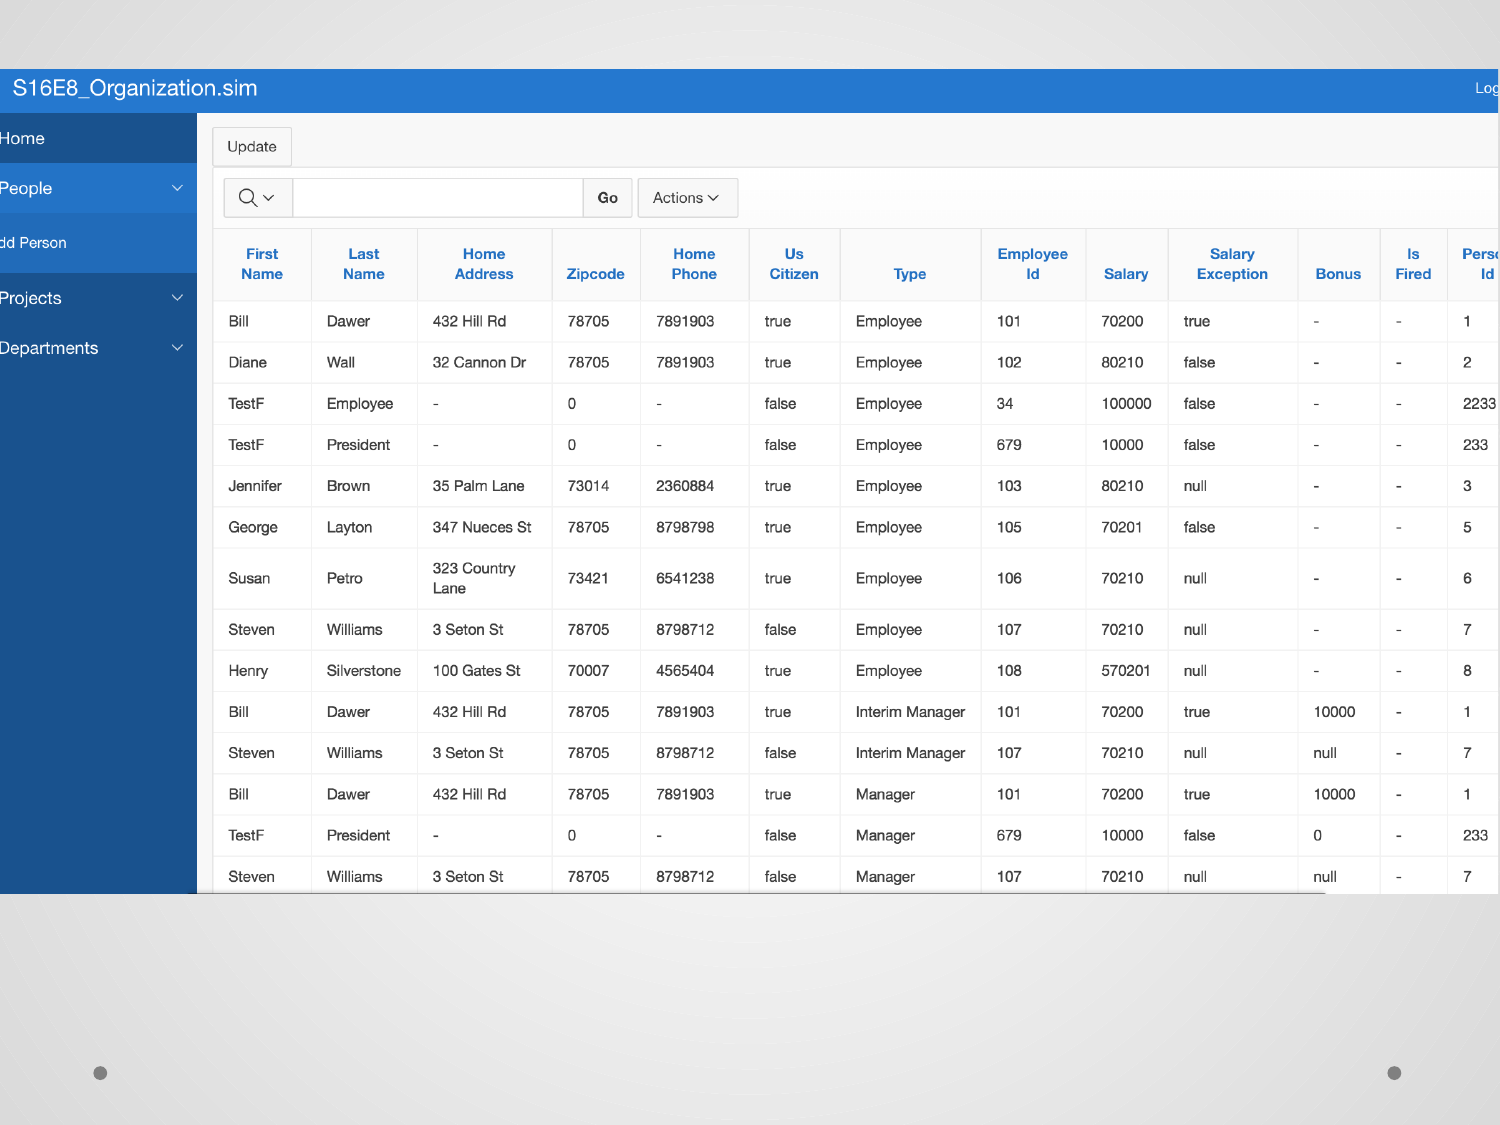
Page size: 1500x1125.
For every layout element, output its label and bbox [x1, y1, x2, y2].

list [0, 69, 1499, 895]
